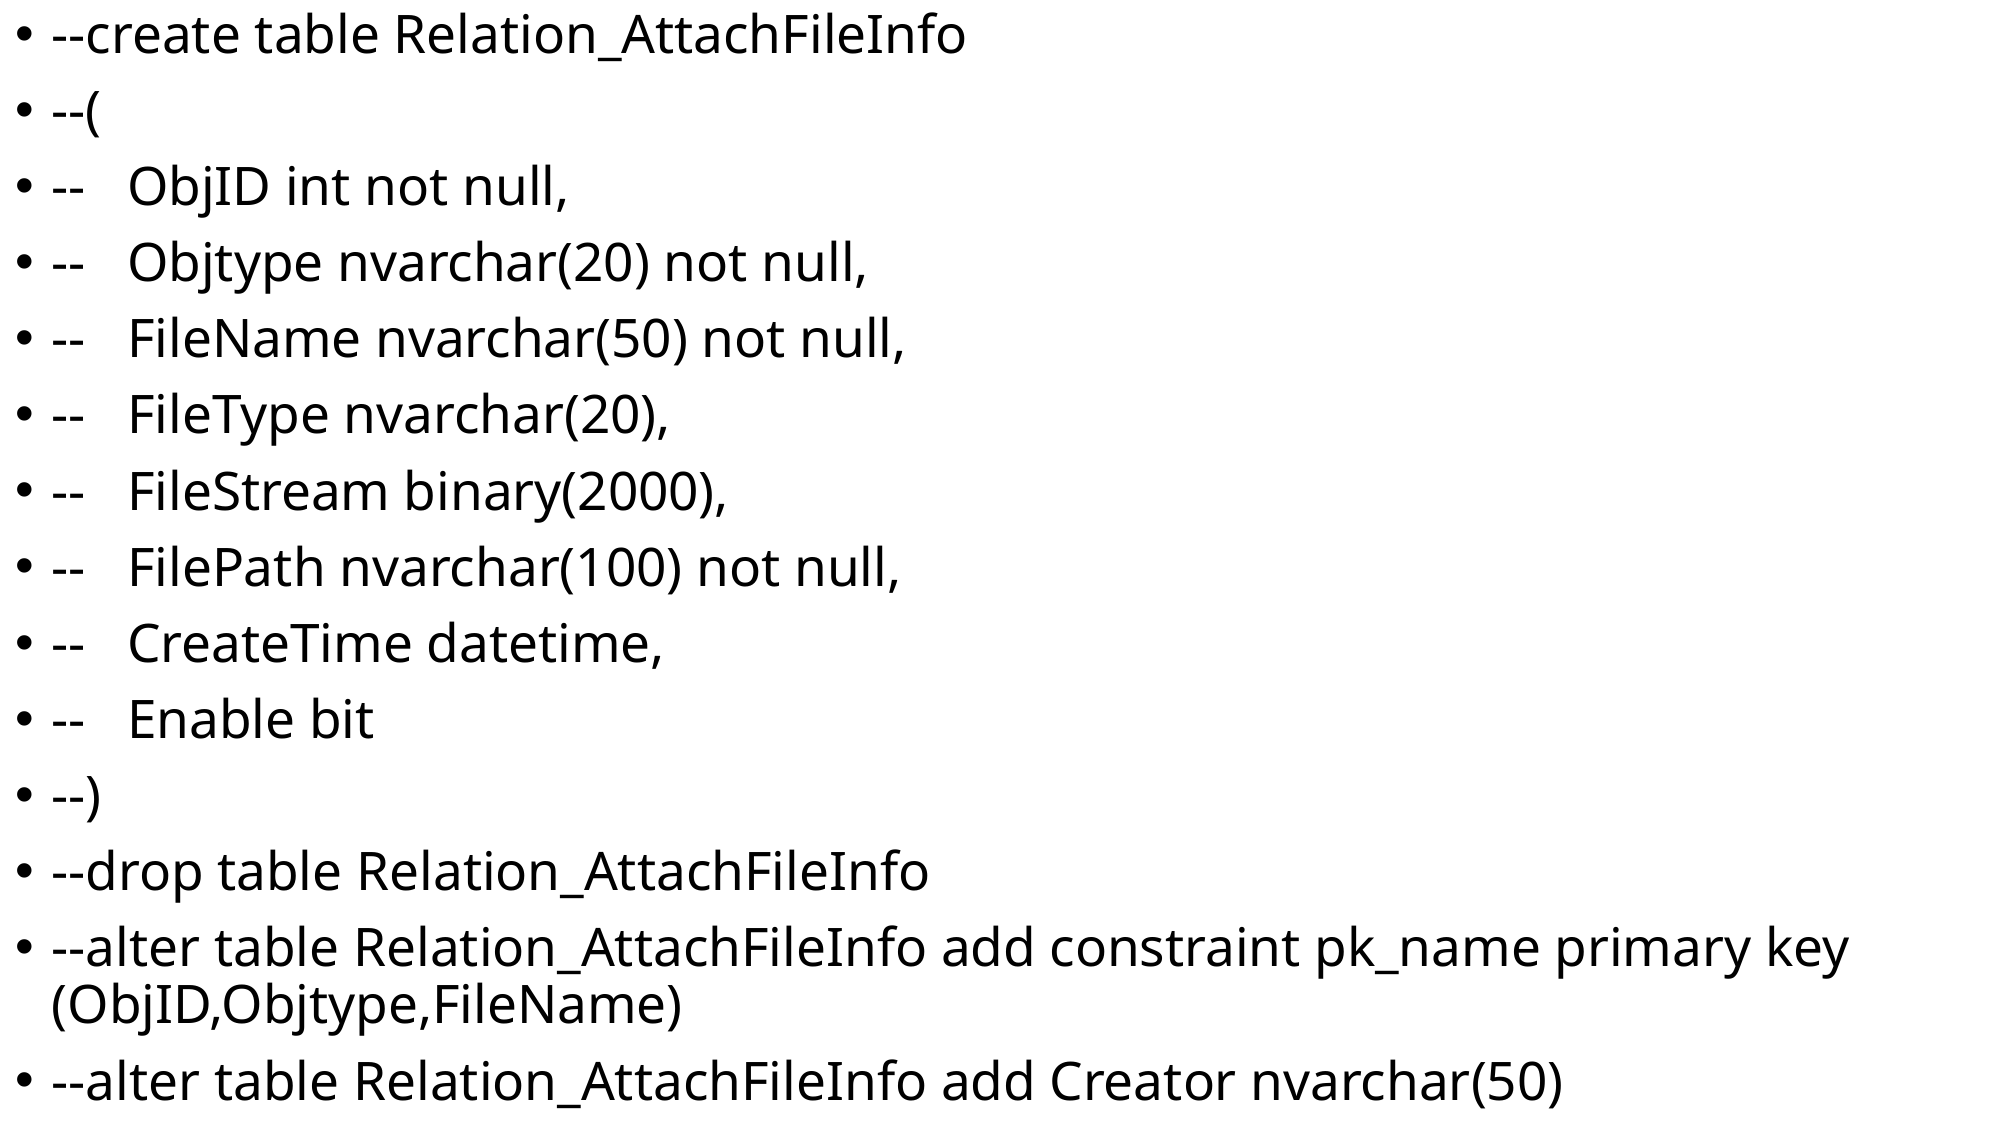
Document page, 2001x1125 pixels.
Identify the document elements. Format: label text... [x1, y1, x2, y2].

list --create table Relation_AttachFileInfo --( -- ObjID int not null, -- Objtype nvarchar(20) not null, -- FileName nvarchar(50) not null, -- FileType nvarchar(20), -- FileStream binary(2000), -- FilePath nvarchar(100) not null, -- CreateTime datetime, -- Enable bit --) --drop table Relation_AttachFileInfo --alter table Relation_AttachFileInfo add constraint pk_name primary key (ObjID,Objtype,FileName) --alter table Relation_AttachFileInfo add Creator nvarchar(50) [0, 0, 2000, 1125]
